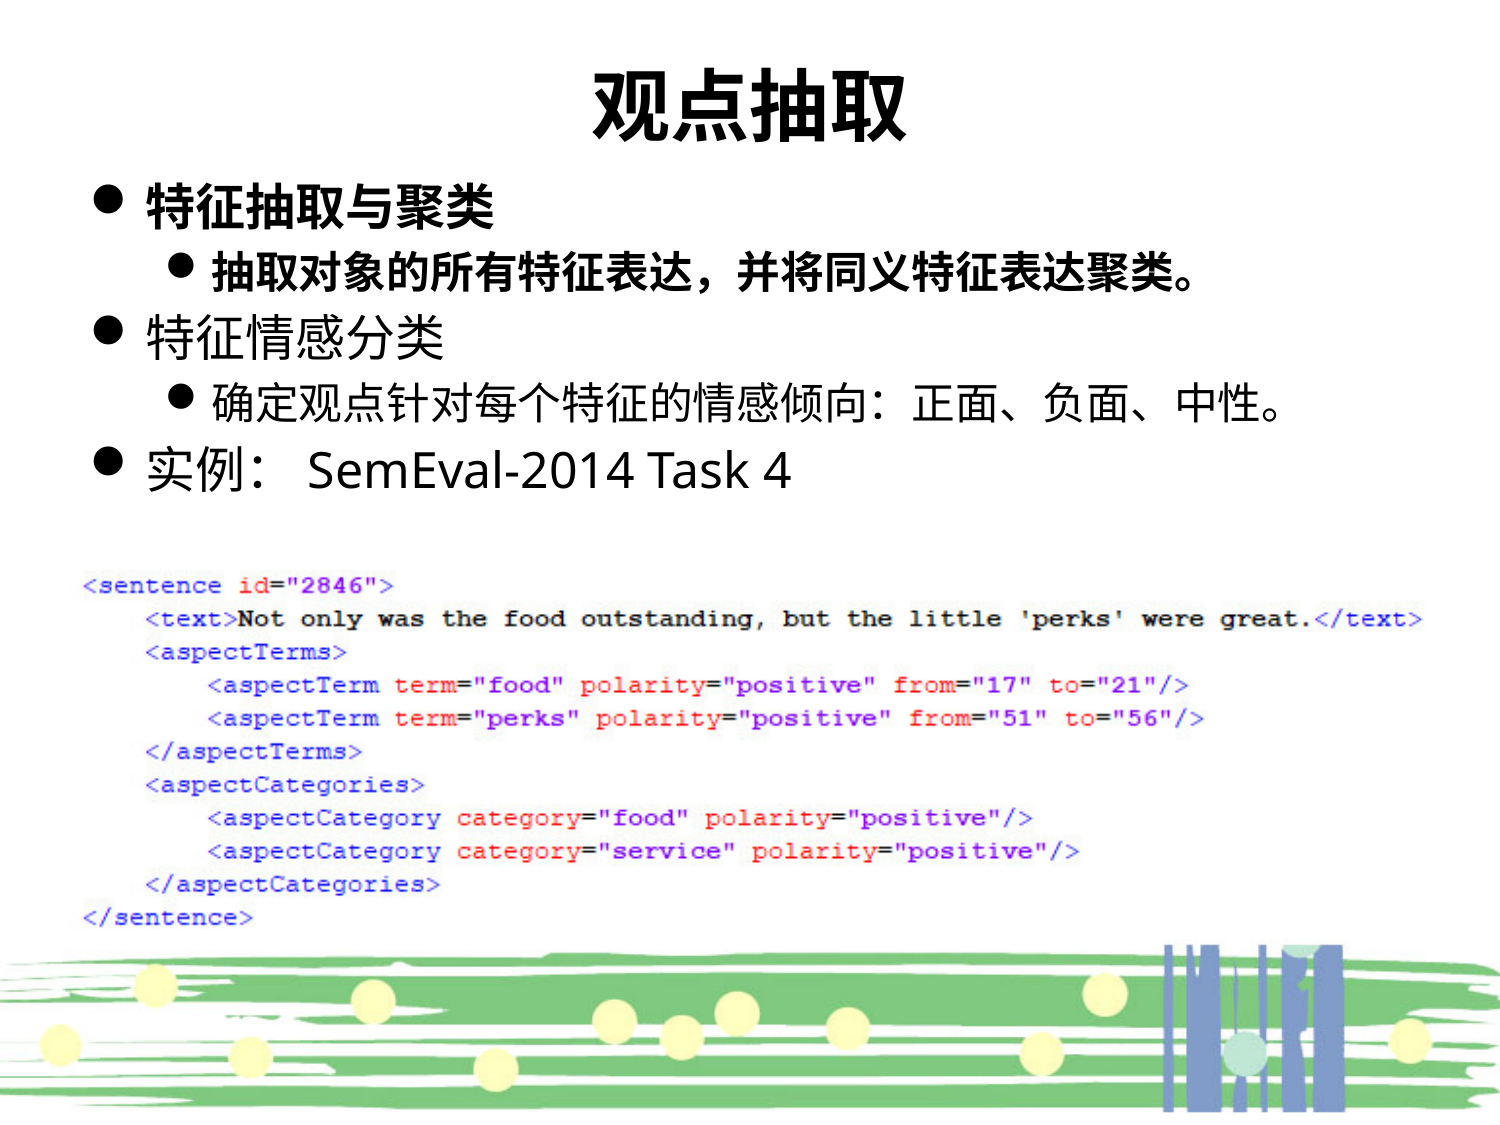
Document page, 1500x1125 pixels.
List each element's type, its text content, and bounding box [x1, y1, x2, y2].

title 观点抽取 [74, 9, 1426, 198]
picture [0, 0, 1500, 1125]
list 特征抽取与聚类 抽取对象的所有特征表达，并将同义特征表达聚类。 特征情感分类 确定观点针对每个特征的情感倾向：正面、负面、中性。 实例：SemEval-2014 Task 4 [74, 168, 1409, 570]
